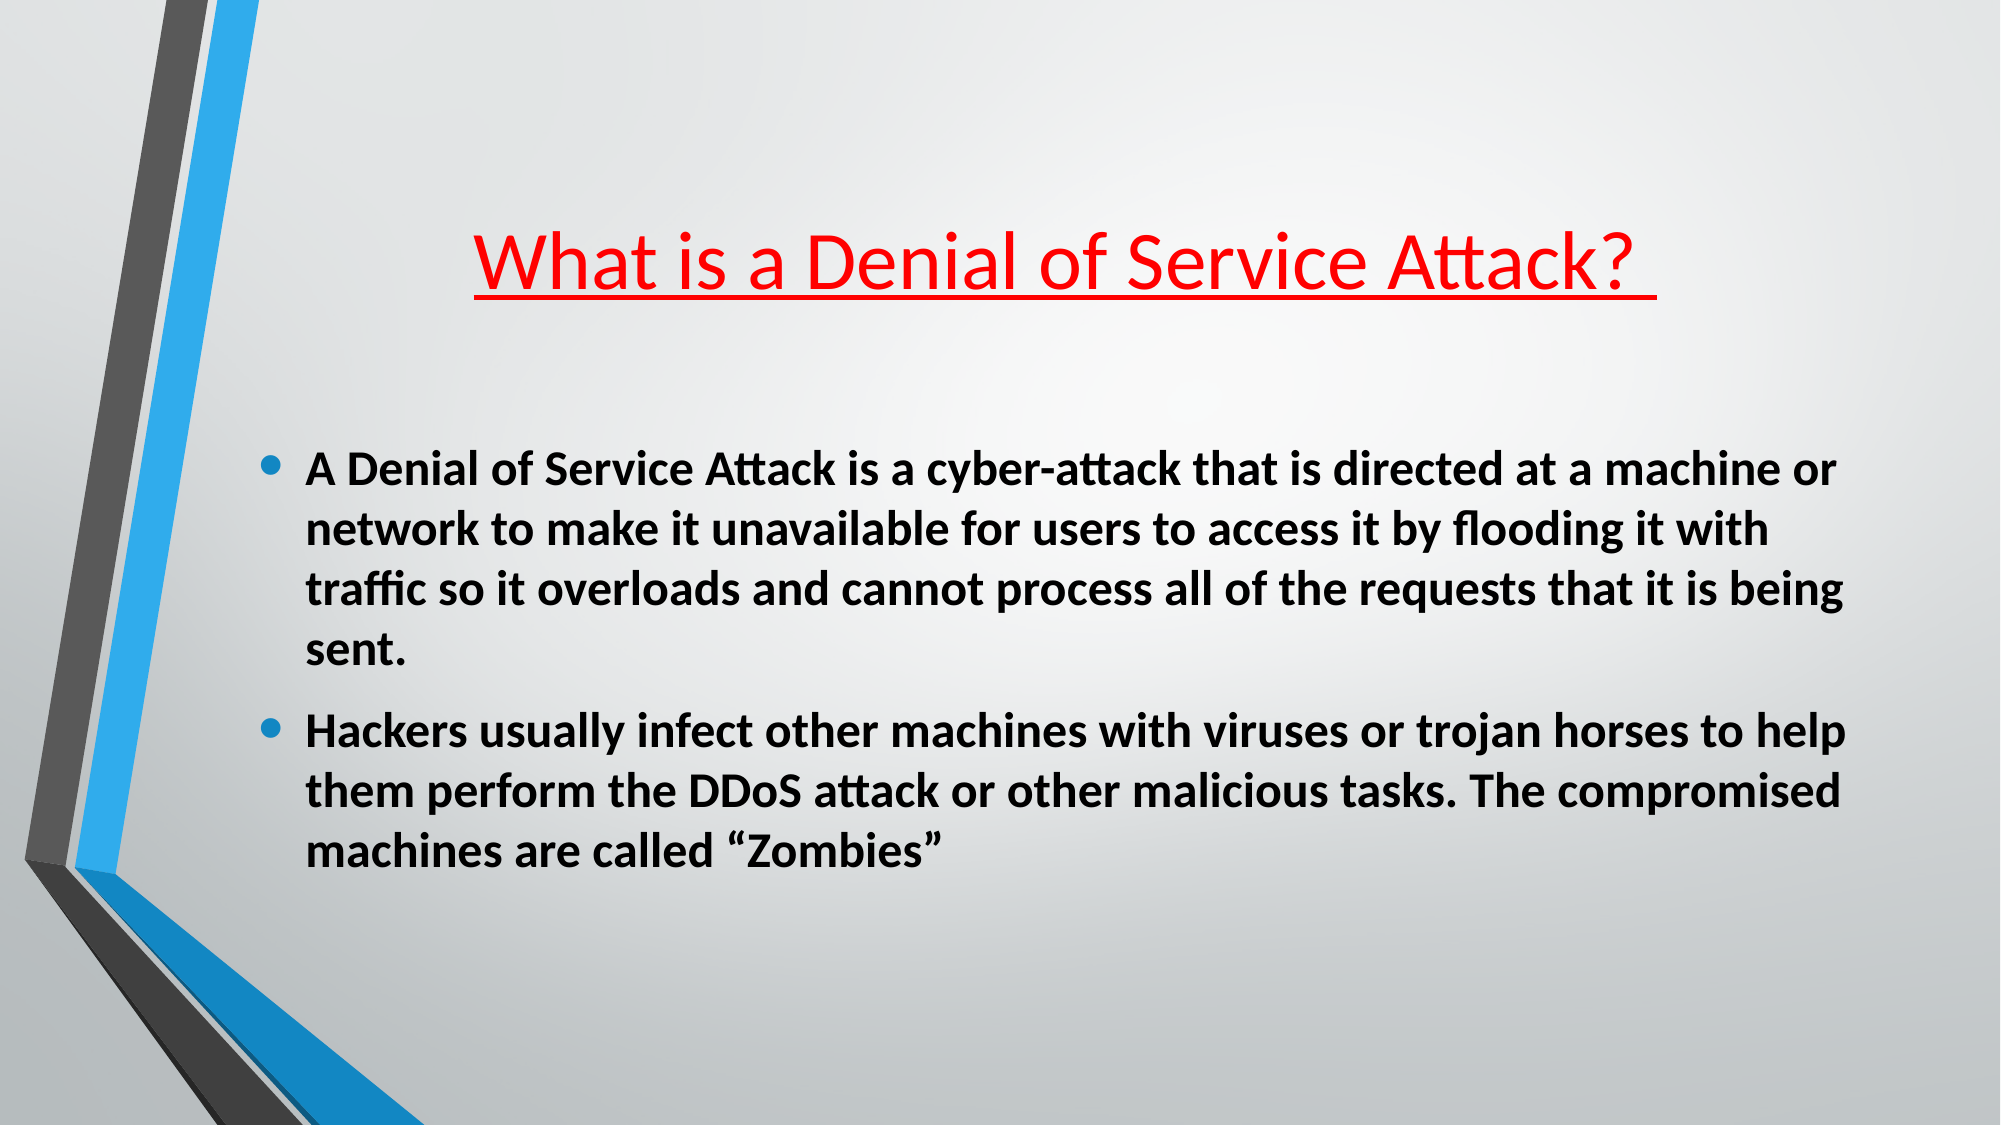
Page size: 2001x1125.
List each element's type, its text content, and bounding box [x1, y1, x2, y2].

title What is a Denial of Service Attack? [243, 112, 1887, 399]
list A Denial of Service Attack is a cyber-attack that is directed at a machine or network to make it unavailable for users to access it by flooding it with traffic so it overloads and cannot process all of the requests that it is being sent. Hackers usually infect other machines with viruses or trojan horses to help them perform the DDoS attack or other malicious tasks. The compromised machines are called “Zombies” [243, 399, 1887, 913]
